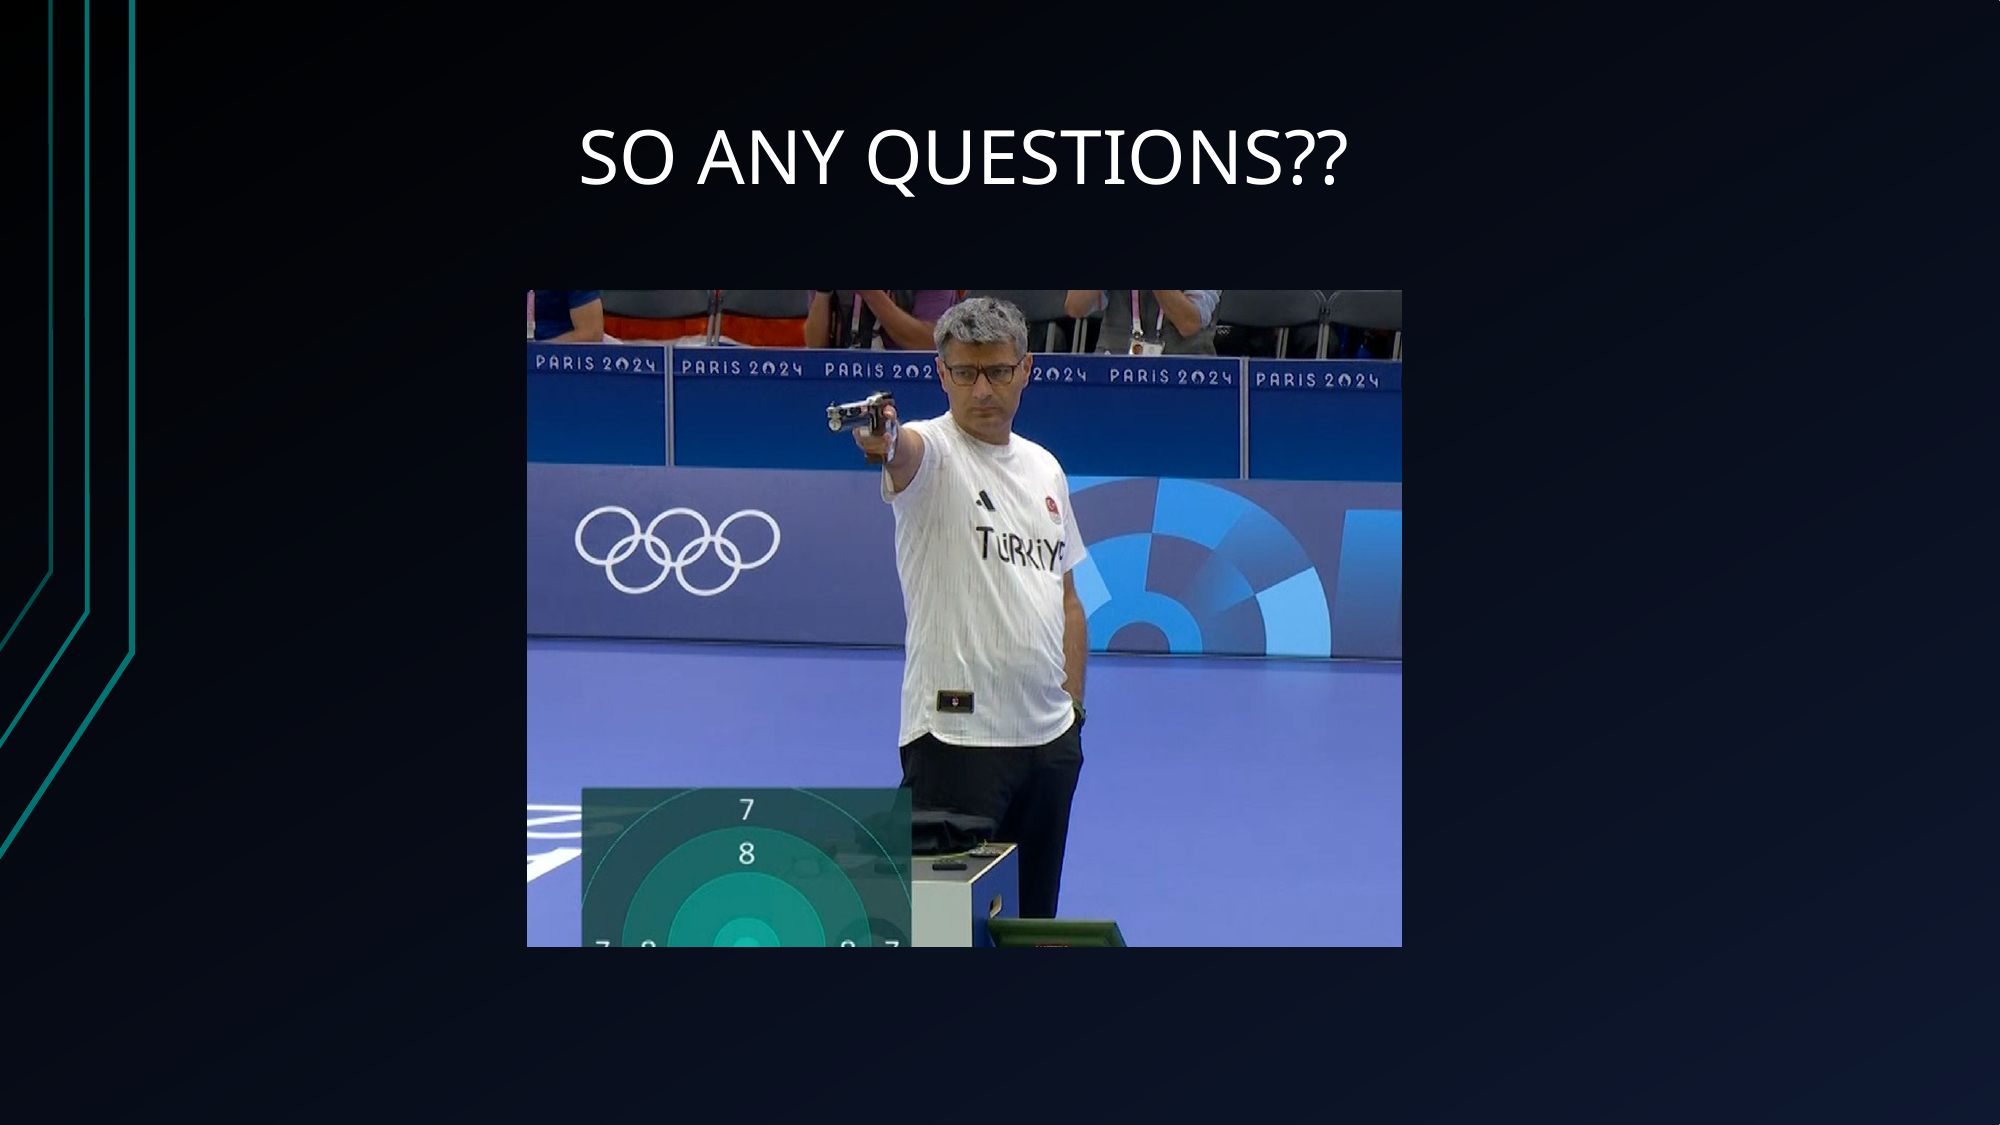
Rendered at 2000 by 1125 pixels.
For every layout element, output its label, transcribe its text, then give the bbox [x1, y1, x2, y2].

picture [526, 290, 1402, 947]
text_box SO ANY QUESTIONS?? [373, 101, 1555, 207]
